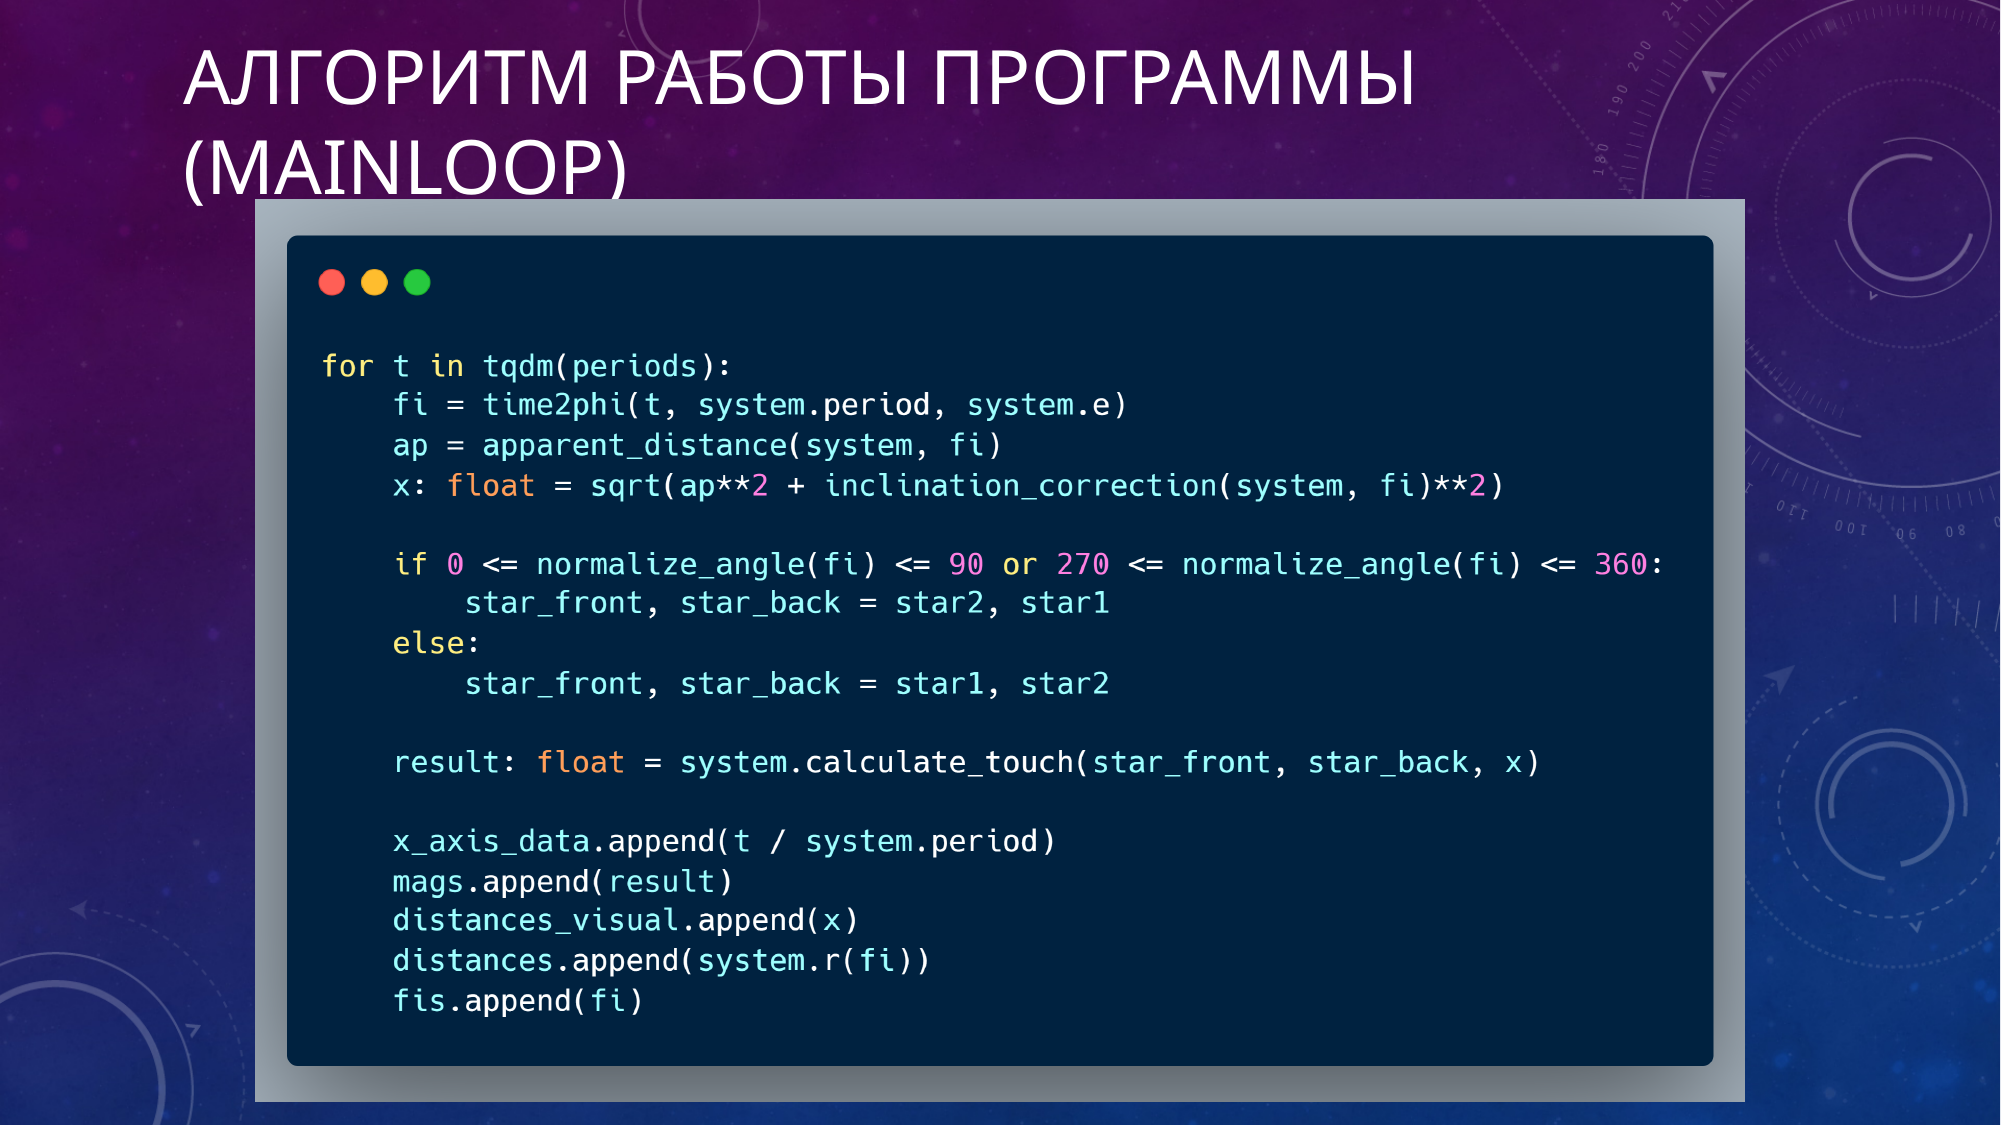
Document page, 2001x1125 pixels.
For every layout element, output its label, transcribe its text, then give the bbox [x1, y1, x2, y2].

picture [0, 0, 2001, 1125]
title Алгоритм работы программы (mainloop) [169, 0, 1831, 239]
